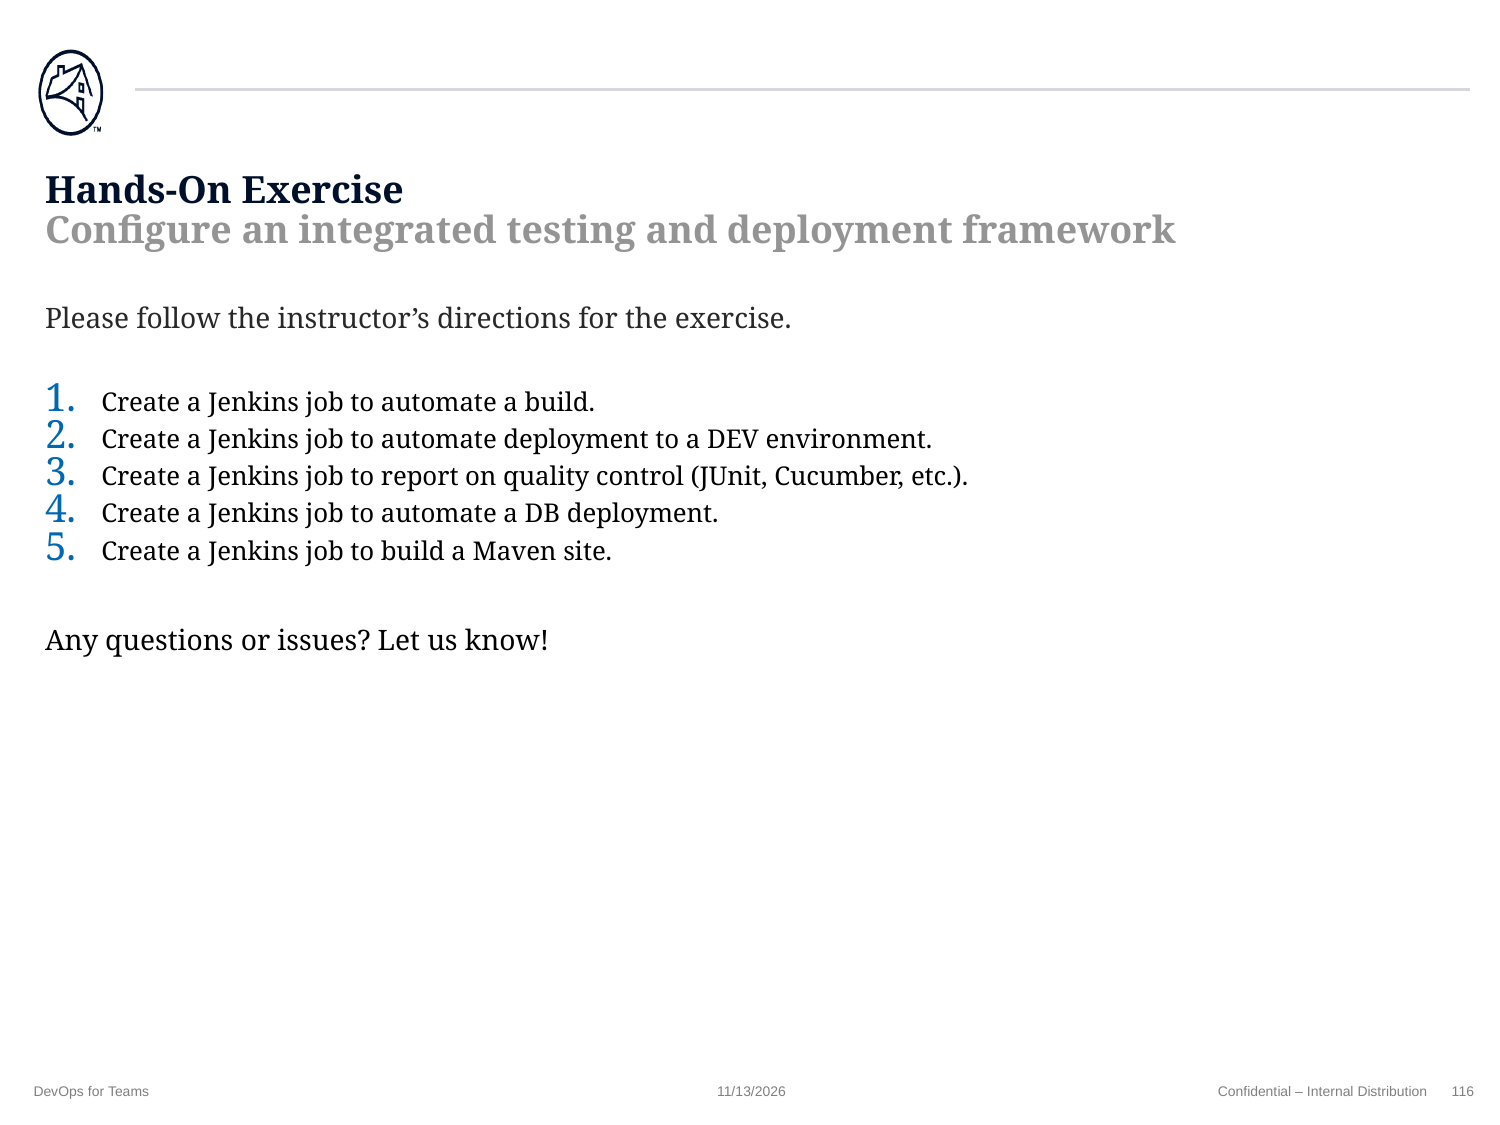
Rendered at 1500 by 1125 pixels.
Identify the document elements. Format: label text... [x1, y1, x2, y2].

footer DevOps for Teams [18, 1074, 526, 1108]
list Please follow the instructor’s directions for the exercise. Create a Jenkins job to automate a build. Create a Jenkins job to automate deployment to a DEV environment. Create a Jenkins job to report on quality control (JUnit, Cucumber, etc.). Create a Jenkins job to automate a DB deployment. Create a Jenkins job to build a Maven site. Any questions or issues? Let us know! [45, 296, 1465, 1038]
picture [10, 12, 122, 140]
title Hands-On Exercise Configure an integrated testing and deployment framework [45, 163, 1464, 285]
